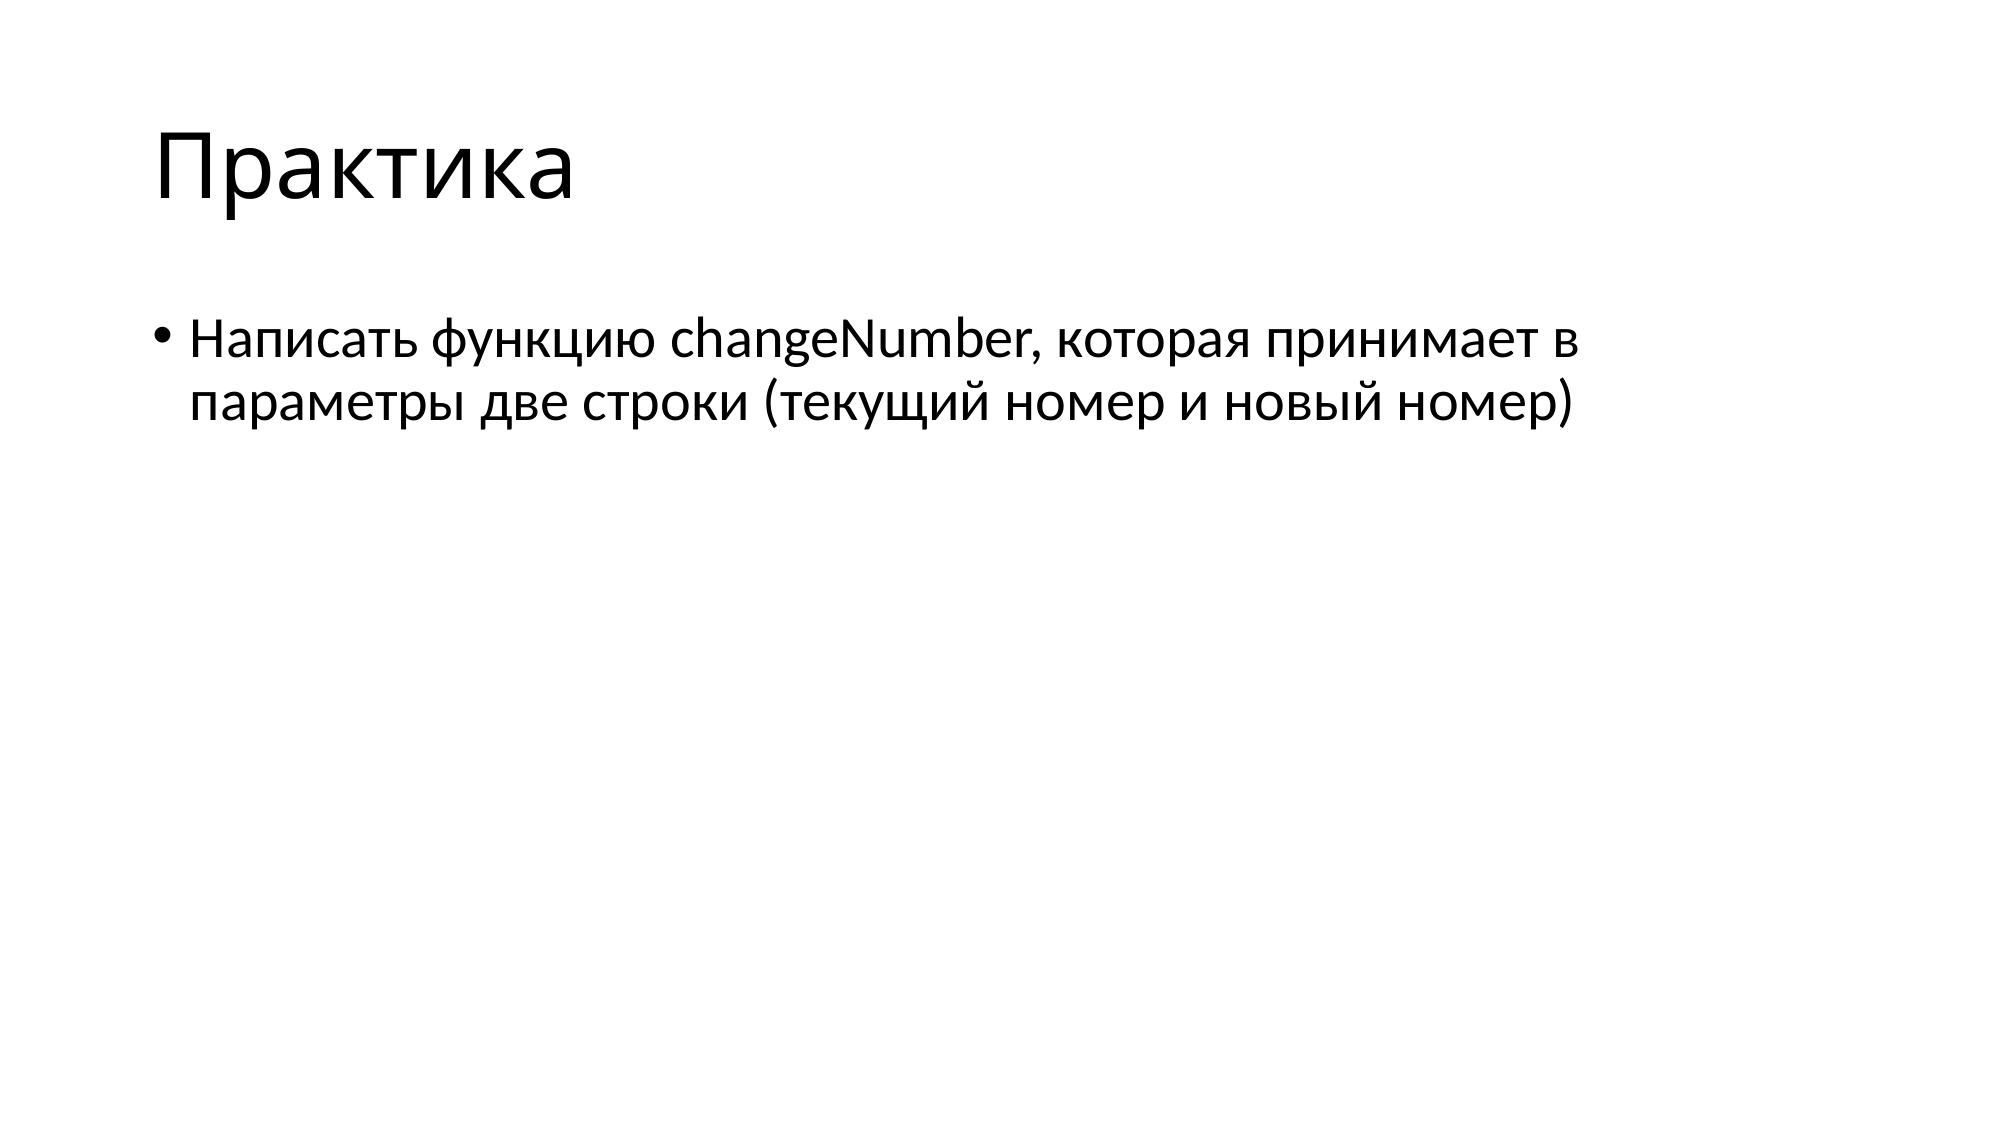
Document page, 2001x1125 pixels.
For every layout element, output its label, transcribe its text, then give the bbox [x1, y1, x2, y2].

list Написать функцию changeNumber, которая принимает в параметры две строки (текущий номер и новый номер) [137, 299, 1863, 1014]
title Практика [137, 59, 1863, 278]
